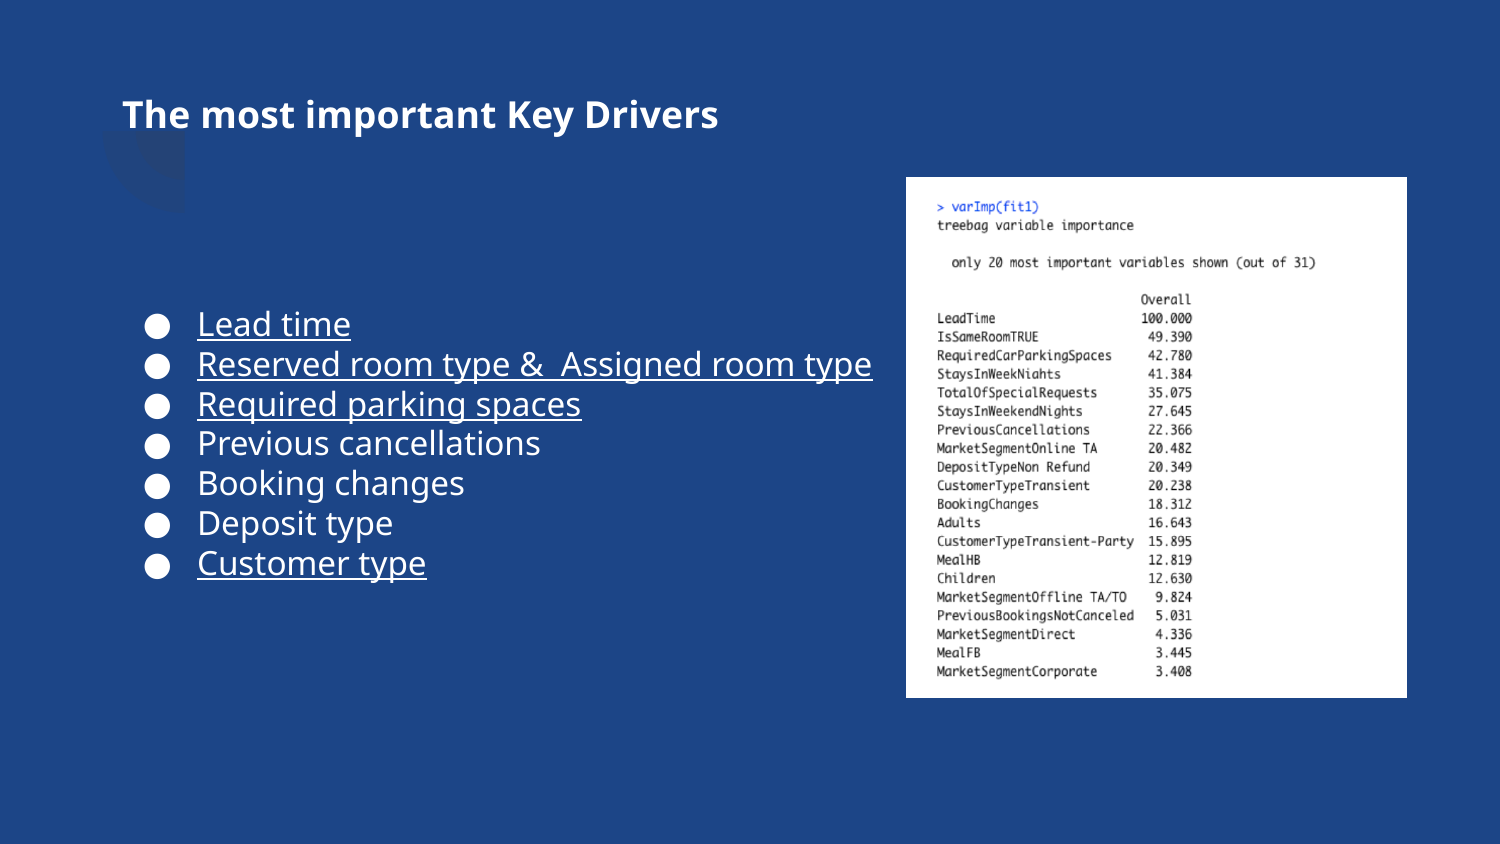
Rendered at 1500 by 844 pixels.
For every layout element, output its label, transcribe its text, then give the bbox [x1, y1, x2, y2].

list Lead time Reserved room type & Assigned room type Required parking spaces Previous cancellations Booking changes Deposit type Customer type [107, 288, 901, 698]
title The most important Key Drivers [107, 76, 830, 177]
picture [906, 177, 1407, 698]
